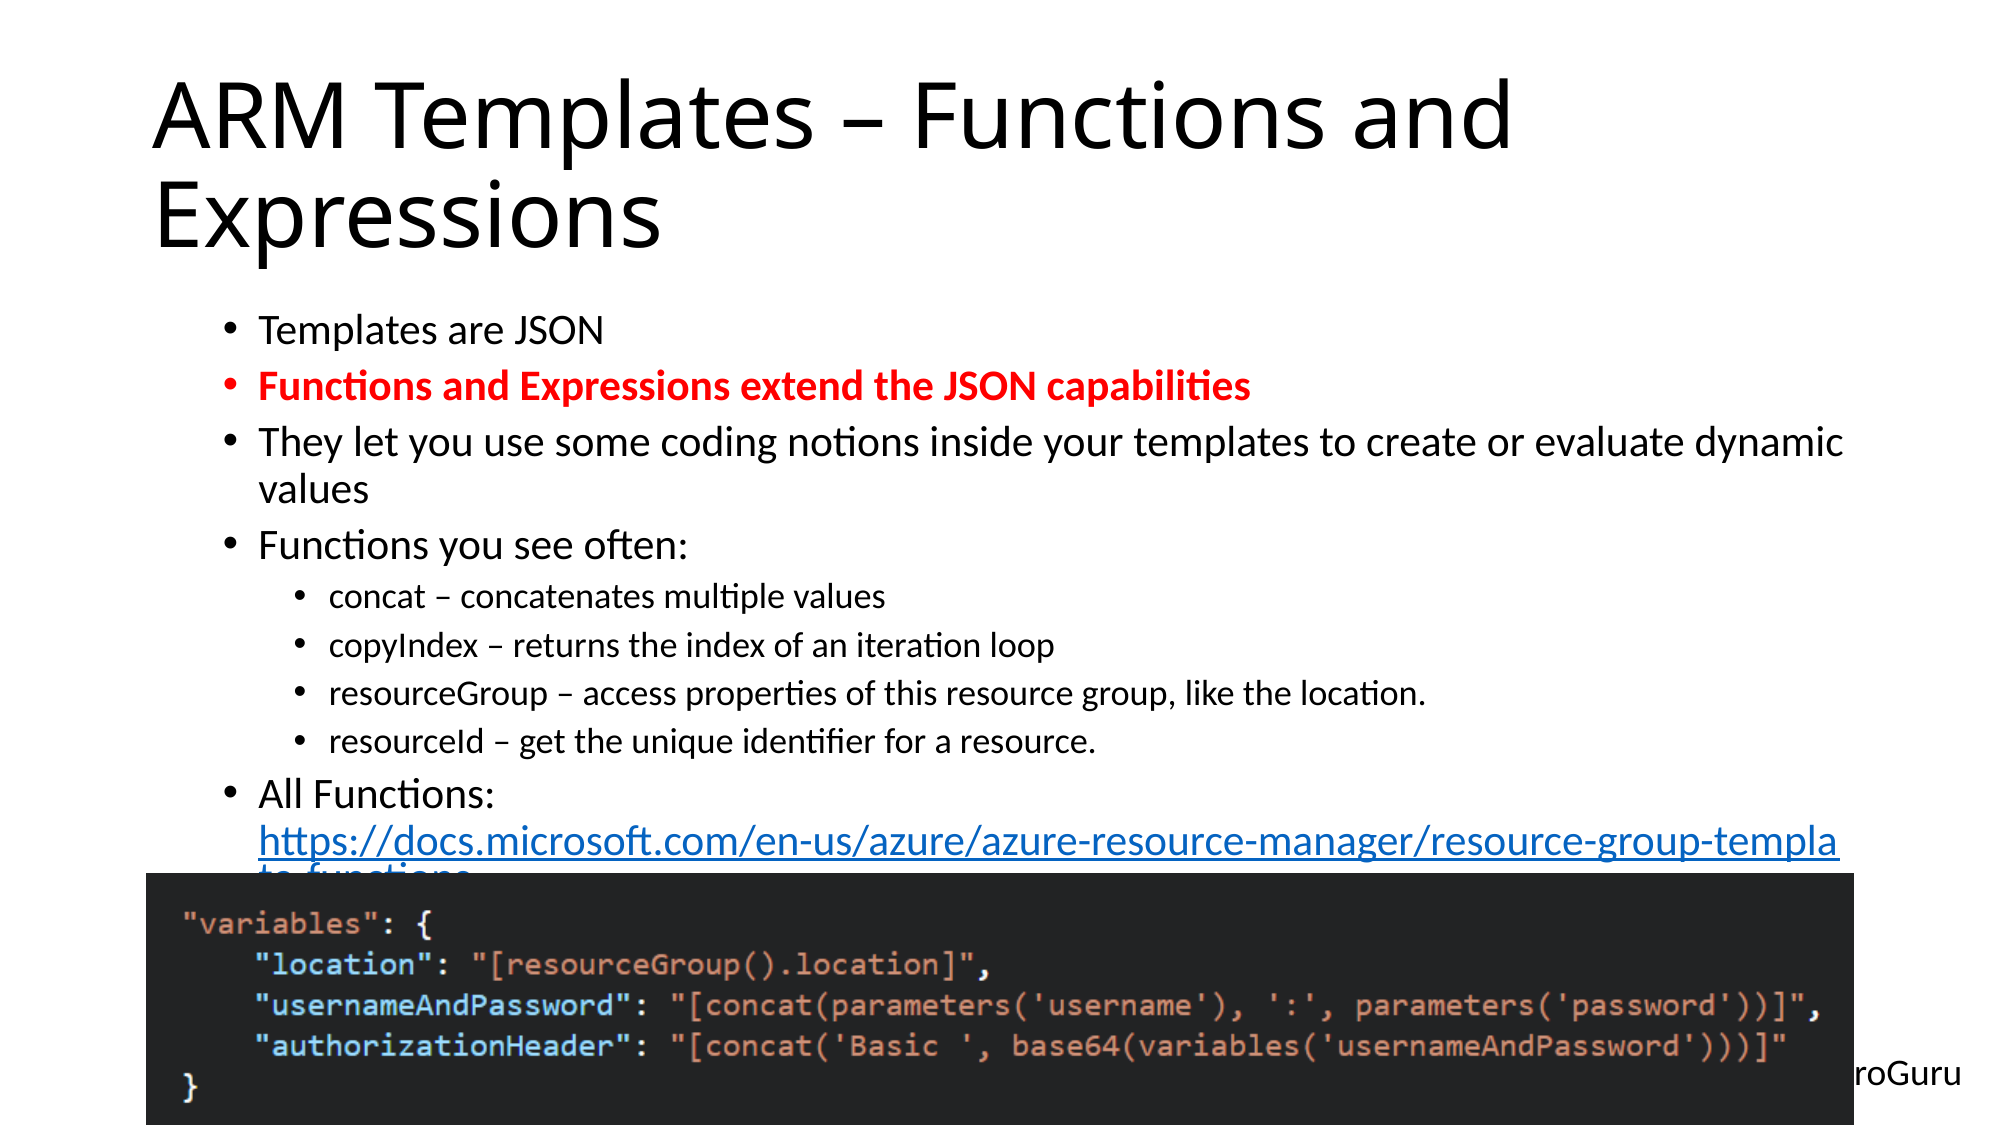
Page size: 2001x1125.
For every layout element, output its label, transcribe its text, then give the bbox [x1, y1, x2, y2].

picture [146, 873, 1854, 1125]
title ARM Templates – Functions and Expressions [137, 59, 1863, 278]
list Templates are JSON Functions and Expressions extend the JSON capabilities They let you use some coding notions inside your templates to create or evaluate dynamic values Functions you see often: concat – concatenates multiple values copyIndex – returns the index of an iteration loop resourceGroup – access properties of this resource group, like the location. resourceId – get the unique identifier for a resource. All Functions: https://docs.microsoft.com/en-us/azure/azure-resource-manager/resource-group-template-functions [137, 299, 1863, 874]
